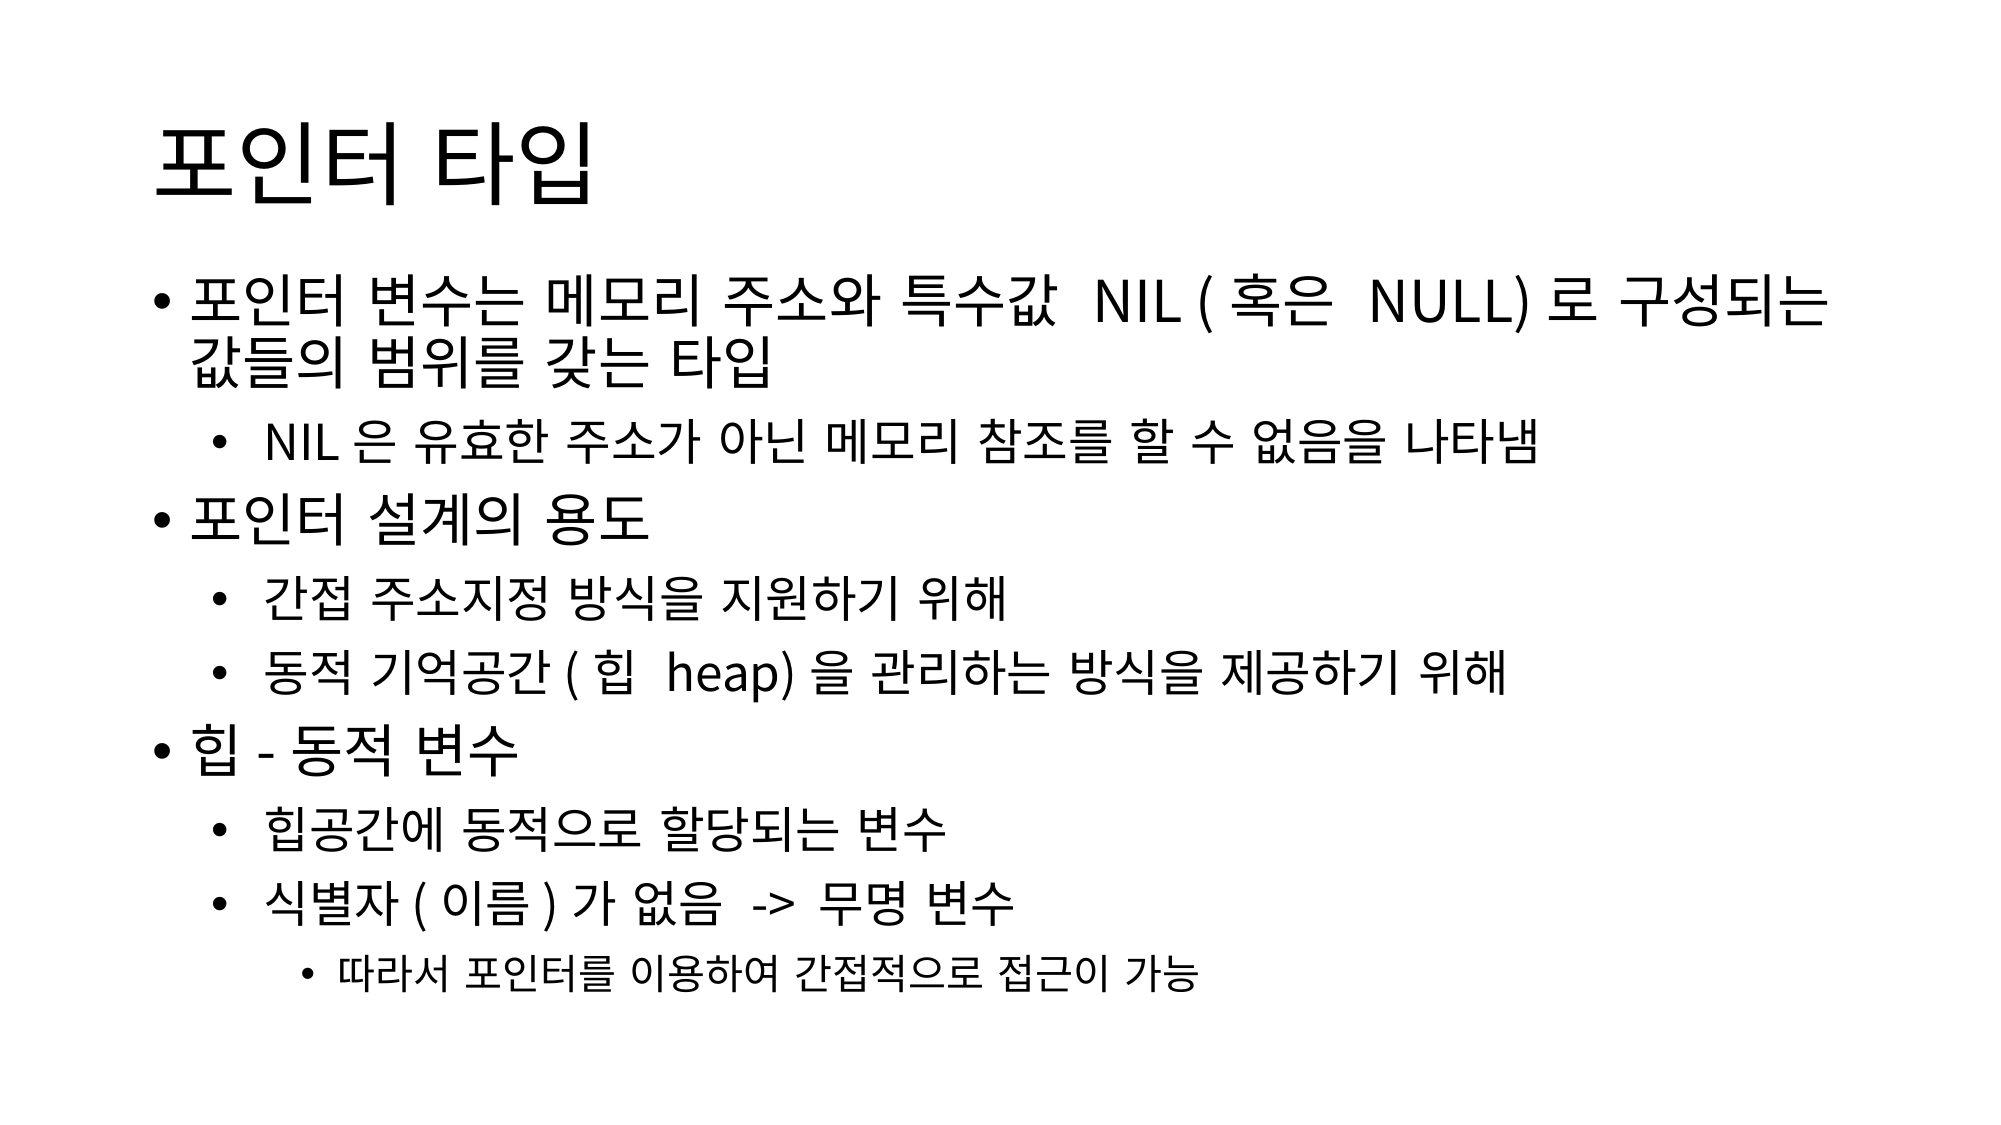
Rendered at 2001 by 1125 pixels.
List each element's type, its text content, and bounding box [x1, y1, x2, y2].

title 포인터 타입 [137, 59, 1863, 265]
list 포인터 변수는 메모리 주소와 특수값 NIL (혹은 NULL)로 구성되는 값들의 범위를 갖는 타입 NIL은 유효한 주소가 아닌 메모리 참조를 할 수 없음을 나타냄 포인터 설계의 용도 간접 주소지정 방식을 지원하기 위해 동적 기억공간(힙 heap)을 관리하는 방식을 제공하기 위해 힙-동적 변수 힙공간에 동적으로 할당되는 변수 식별자(이름)가 없음 -> 무명 변수 따라서 포인터를 이용하여 간접적으로 접근이 가능 [137, 265, 1924, 1013]
